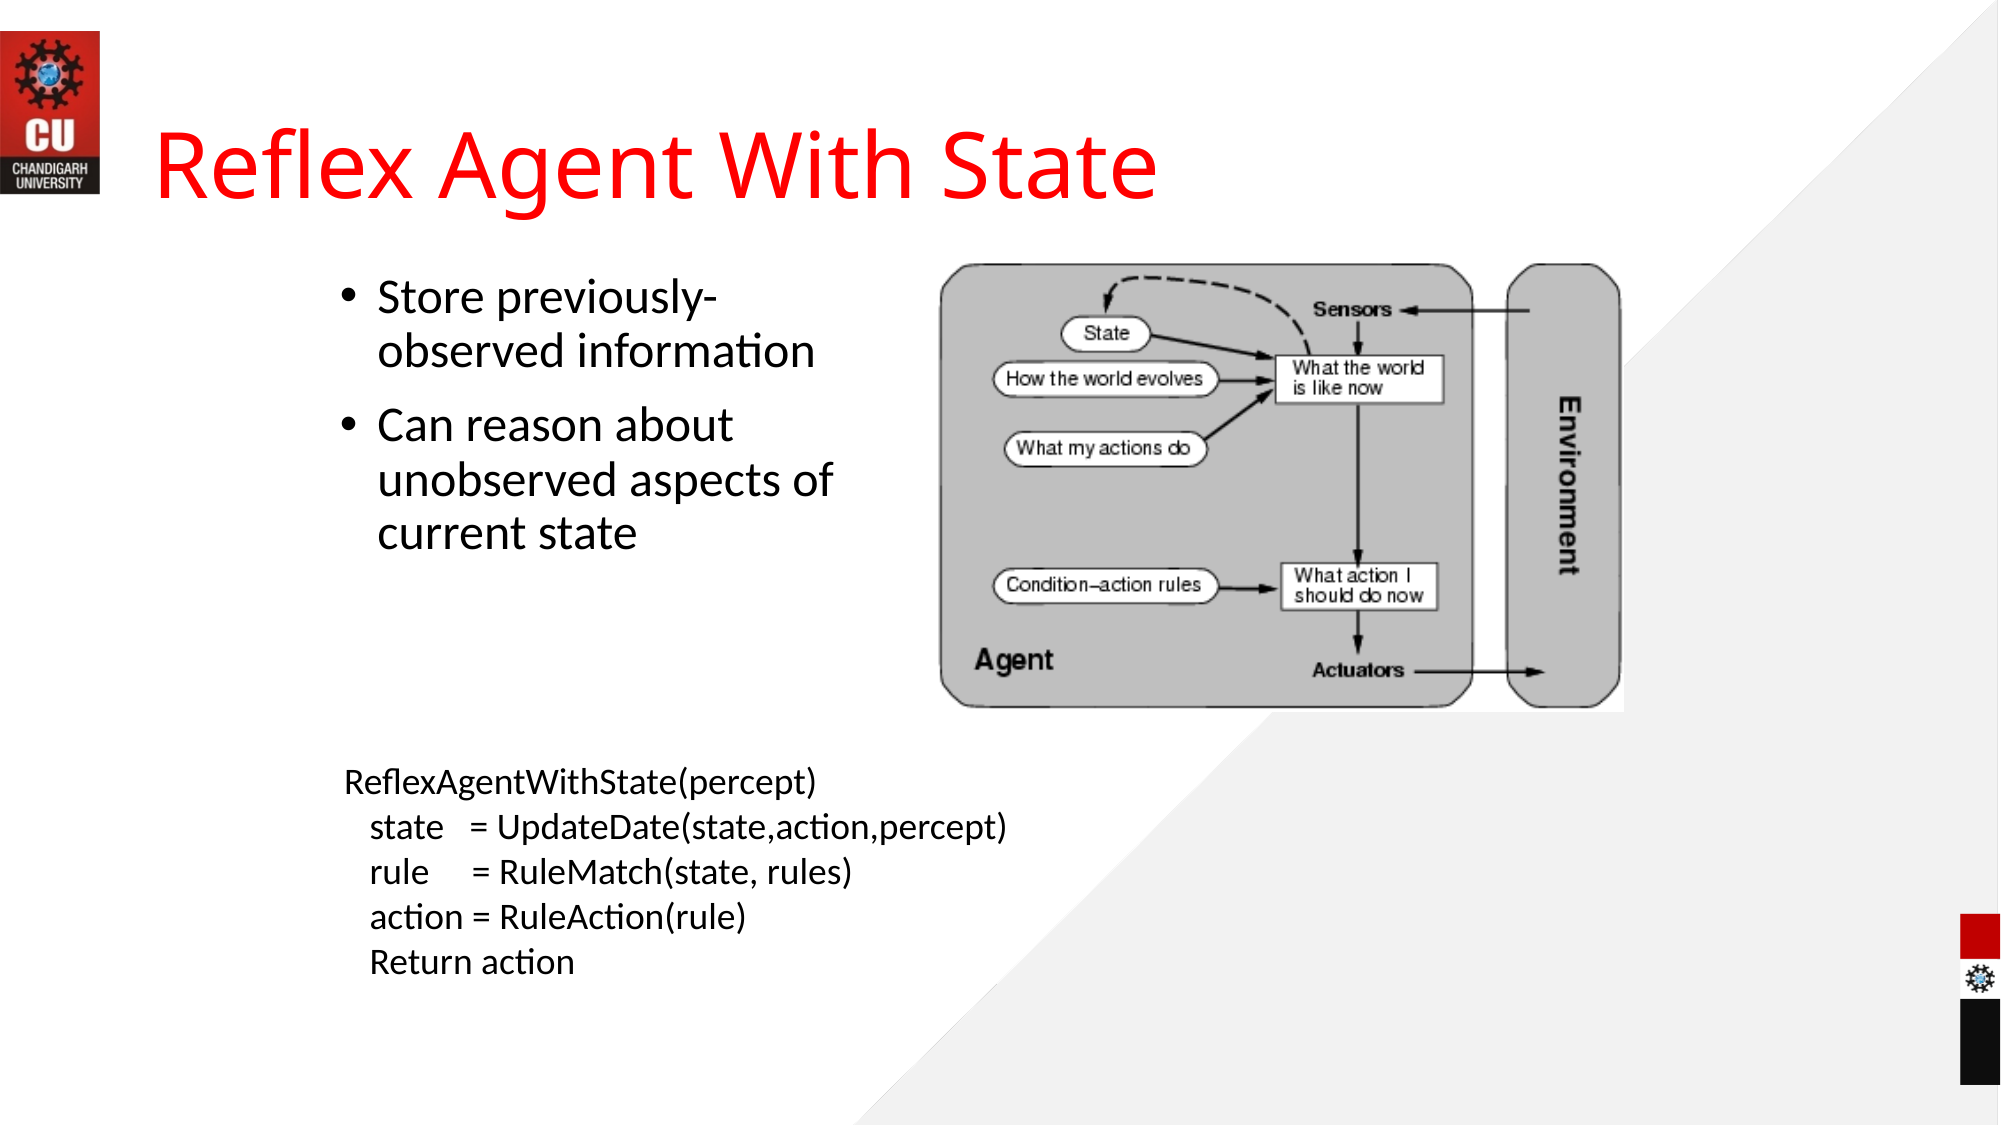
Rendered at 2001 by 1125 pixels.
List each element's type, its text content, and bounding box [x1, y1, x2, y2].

list Store previously-observed information Can reason about unobserved aspects of current state [324, 262, 875, 1005]
text_box ReflexAgentWithState(percept) state = UpdateDate(state,action,percept) rule = RuleMatch(state, rules) action = RuleAction(rule) Return action [329, 749, 1024, 990]
title Reflex Agent With State [137, 59, 1863, 278]
picture [0, 0, 2001, 1125]
